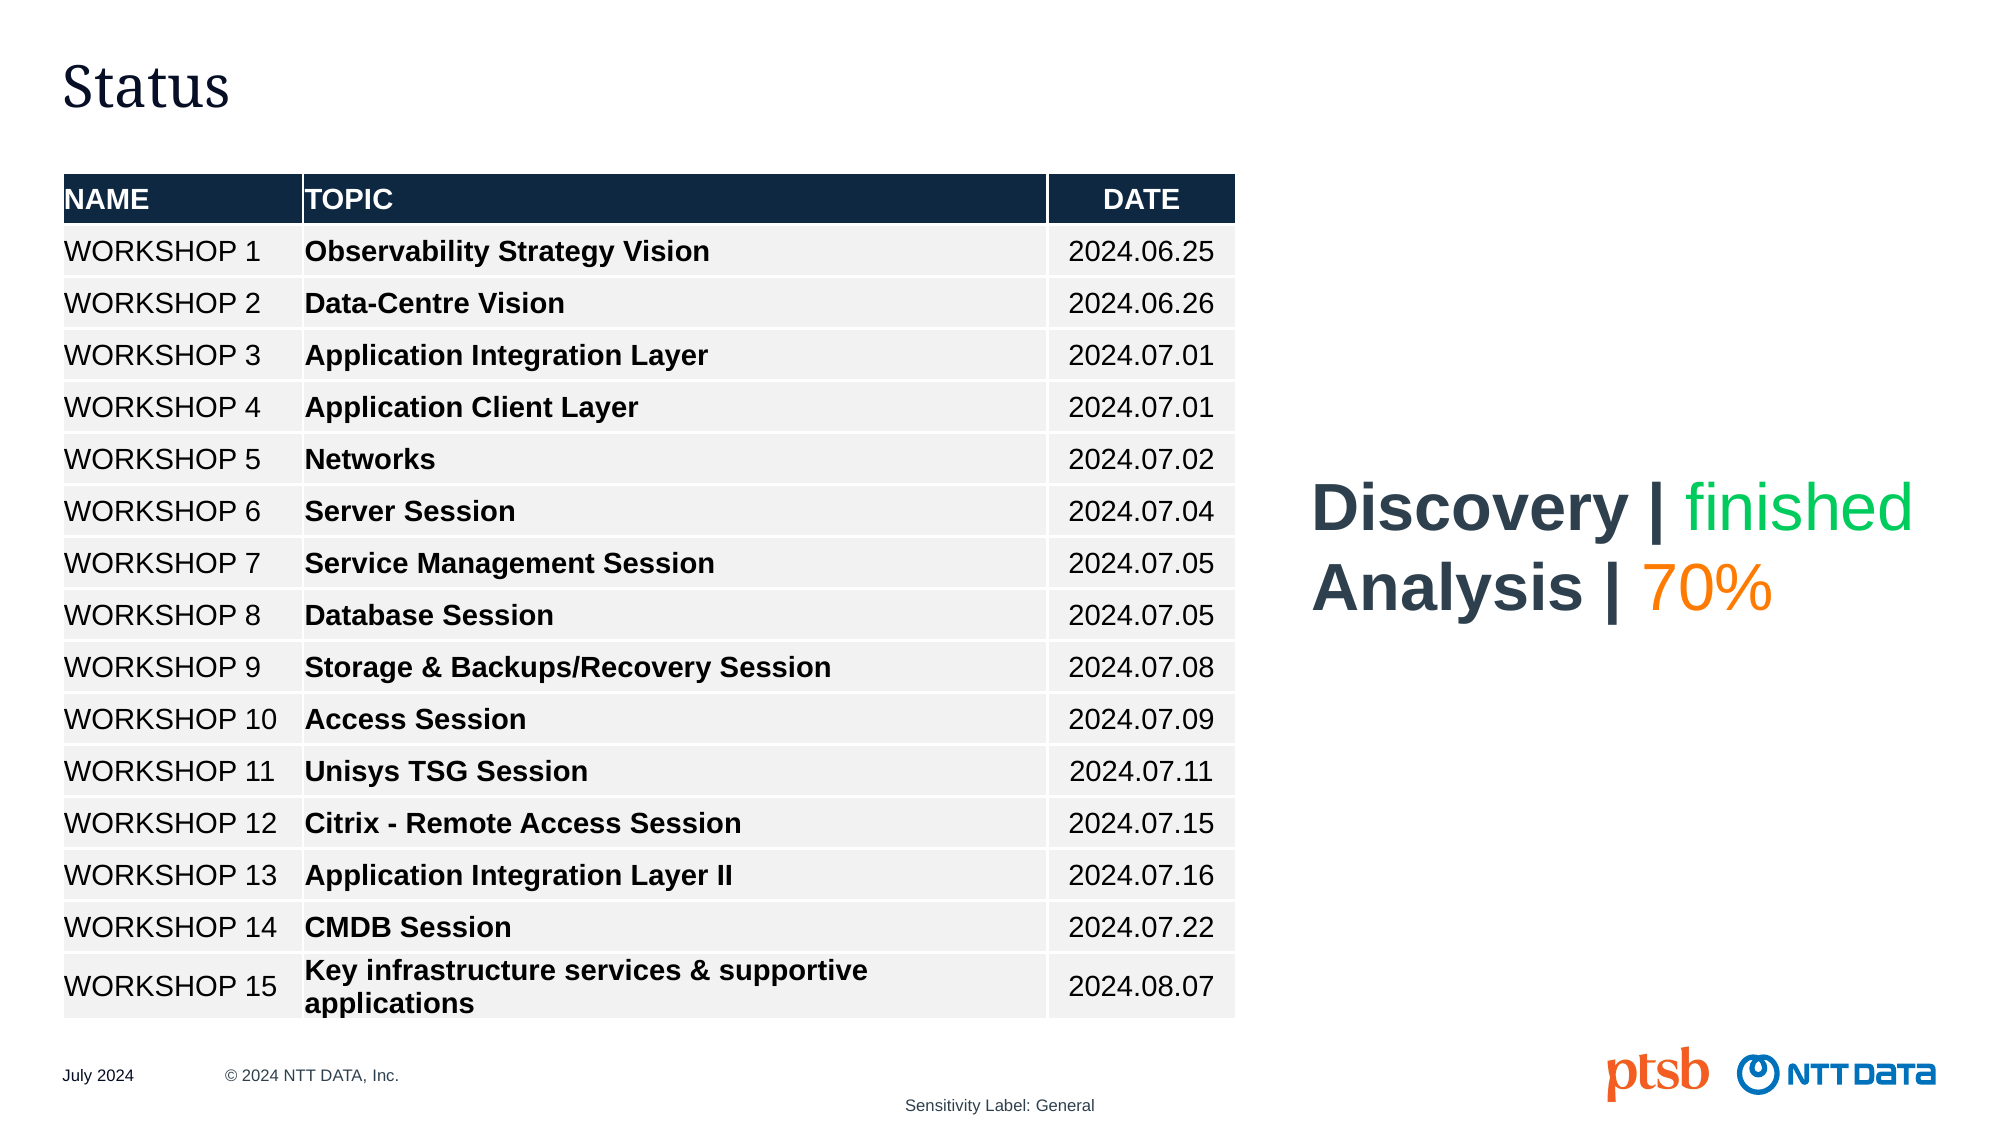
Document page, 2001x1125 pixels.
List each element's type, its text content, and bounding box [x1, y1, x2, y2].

table_cell Storage & Backups/Recovery Session [304, 642, 1046, 691]
table_cell WORKSHOP 10 [64, 694, 302, 743]
table_cell 2024.08.07 [1049, 954, 1235, 1018]
table_cell WORKSHOP 4 [64, 382, 302, 431]
table_cell Unisys TSG Session [304, 746, 1046, 795]
table_cell WORKSHOP 12 [64, 798, 302, 847]
picture [1602, 1043, 1712, 1107]
table_cell 2024.06.26 [1049, 278, 1235, 327]
table_cell Database Session [304, 590, 1046, 639]
table_cell 2024.07.02 [1049, 434, 1235, 483]
table_cell 2024.07.16 [1049, 850, 1235, 899]
table_cell 2024.07.04 [1049, 486, 1235, 535]
table_cell WORKSHOP 6 [64, 486, 302, 535]
table_cell WORKSHOP 5 [64, 434, 302, 483]
table_cell Application Integration Layer II [304, 850, 1046, 899]
table_cell WORKSHOP 14 [64, 902, 302, 951]
table_cell WORKSHOP 7 [64, 538, 302, 587]
title Status [62, 50, 1938, 138]
table_cell Service Management Session [304, 538, 1046, 587]
table_cell WORKSHOP 3 [64, 330, 302, 379]
table_cell 2024.07.05 [1049, 538, 1235, 587]
table_cell WORKSHOP 13 [64, 850, 302, 899]
table_header NAME [64, 174, 302, 223]
table_header DATE [1049, 174, 1235, 223]
table_cell Citrix - Remote Access Session [304, 798, 1046, 847]
table_cell Data-Centre Vision [304, 278, 1046, 327]
table_cell Key infrastructure services & supportive applications [304, 954, 1046, 1018]
table_cell Access Session [304, 694, 1046, 743]
footer © 2024 NTT DATA, Inc. [225, 1050, 901, 1101]
table_cell 2024.06.25 [1049, 226, 1235, 275]
table_cell 2024.07.22 [1049, 902, 1235, 951]
table_cell 2024.07.09 [1049, 694, 1235, 743]
table_cell 2024.07.08 [1049, 642, 1235, 691]
table_cell 2024.07.01 [1049, 382, 1235, 431]
table_cell Application Client Layer [304, 382, 1046, 431]
table_cell WORKSHOP 1 [64, 226, 302, 275]
table_header TOPIC [304, 174, 1046, 223]
text_box Discovery | finished Analysis | 70% [1296, 456, 1930, 631]
table_cell Server Session [304, 486, 1046, 535]
table_cell WORKSHOP 11 [64, 746, 302, 795]
table_cell Application Integration Layer [304, 330, 1046, 379]
table_cell 2024.07.05 [1049, 590, 1235, 639]
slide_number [62, 1050, 213, 1101]
table_cell CMDB Session [304, 902, 1046, 951]
table_cell 2024.07.01 [1049, 330, 1235, 379]
table_cell 2024.07.15 [1049, 798, 1235, 847]
table_cell WORKSHOP 2 [64, 278, 302, 327]
table_cell Observability Strategy Vision [304, 226, 1046, 275]
table_cell WORKSHOP 9 [64, 642, 302, 691]
table_cell 2024.07.11 [1049, 746, 1235, 795]
table_cell Networks [304, 434, 1046, 483]
table_cell WORKSHOP 15 [64, 954, 302, 1018]
table_cell WORKSHOP 8 [64, 590, 302, 639]
